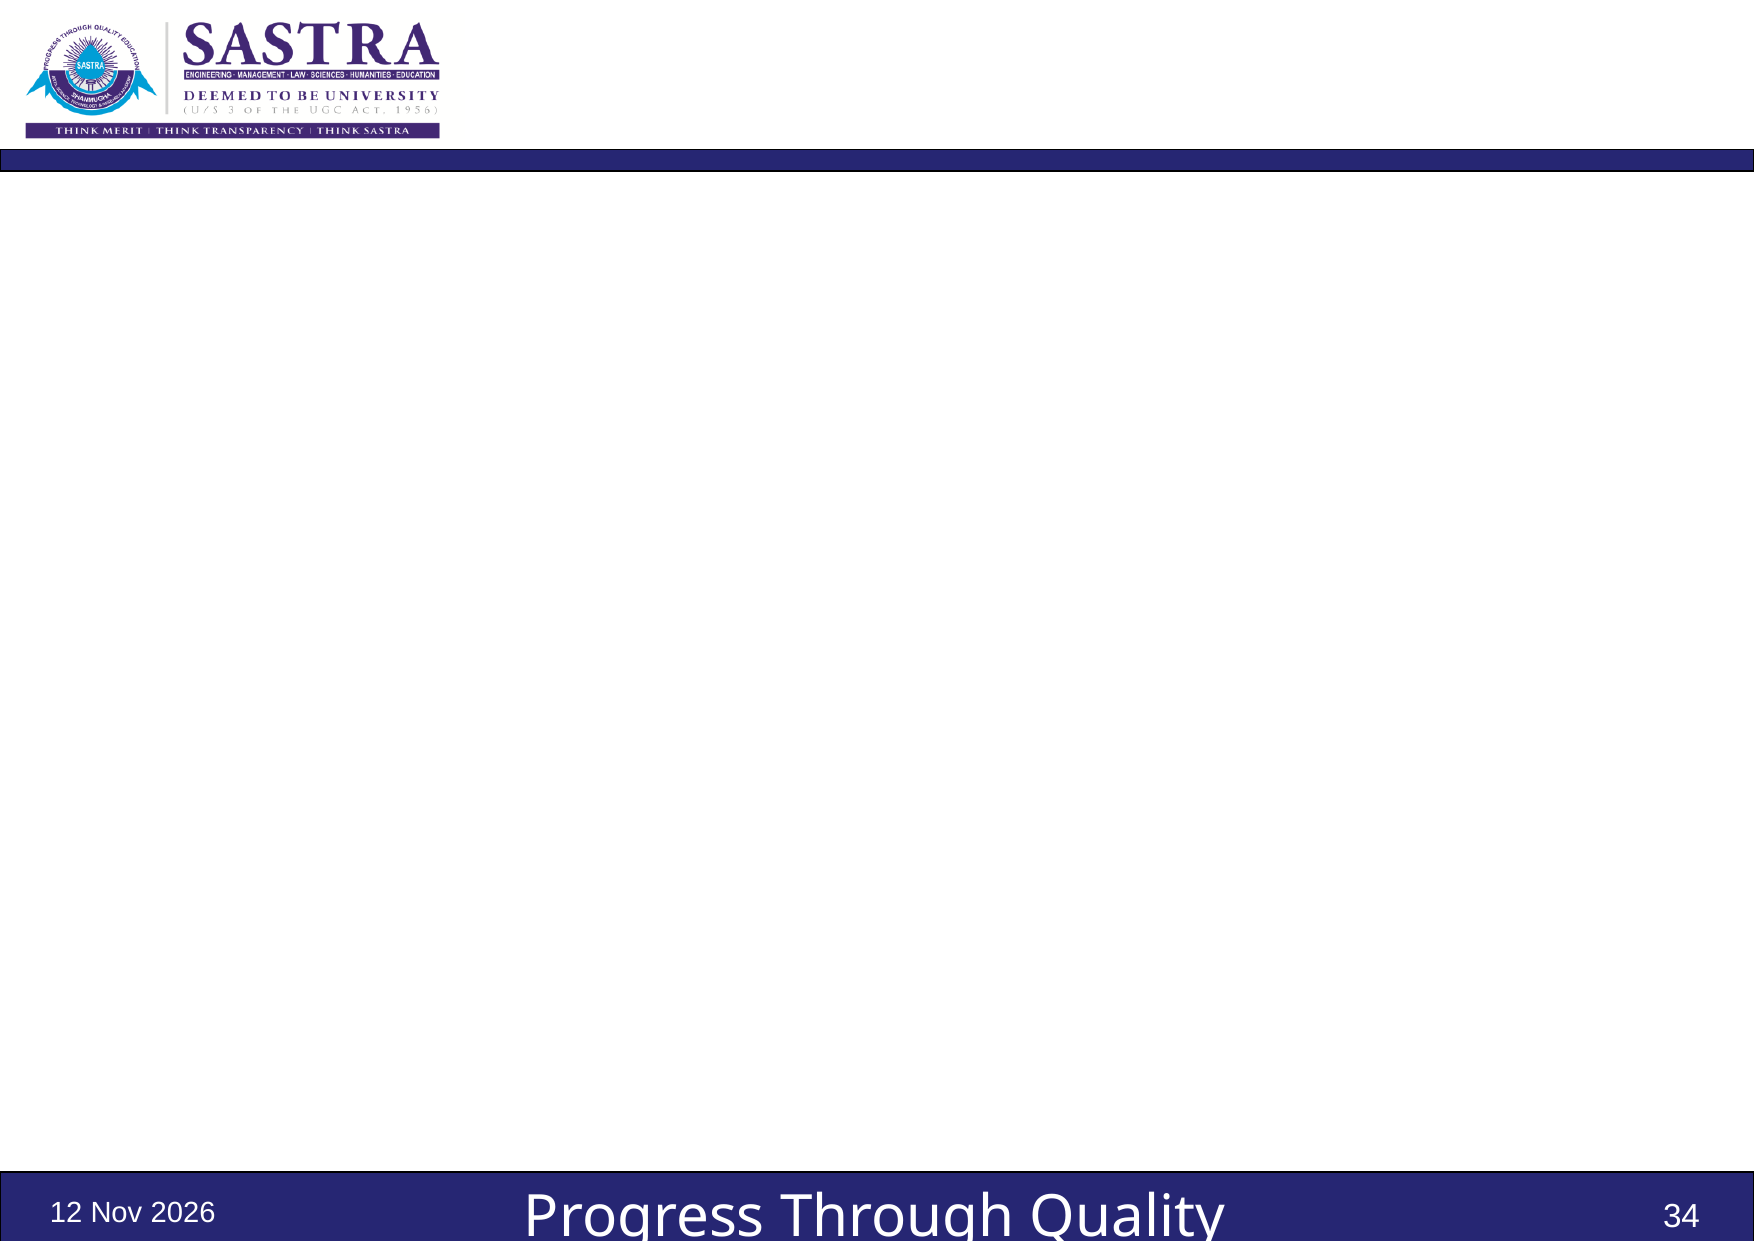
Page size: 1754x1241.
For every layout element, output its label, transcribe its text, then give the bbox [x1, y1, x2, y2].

slide_number 34 [1307, 1184, 1718, 1237]
picture [0, 13, 465, 146]
slide_number 29-Jan-22 [32, 1184, 267, 1236]
